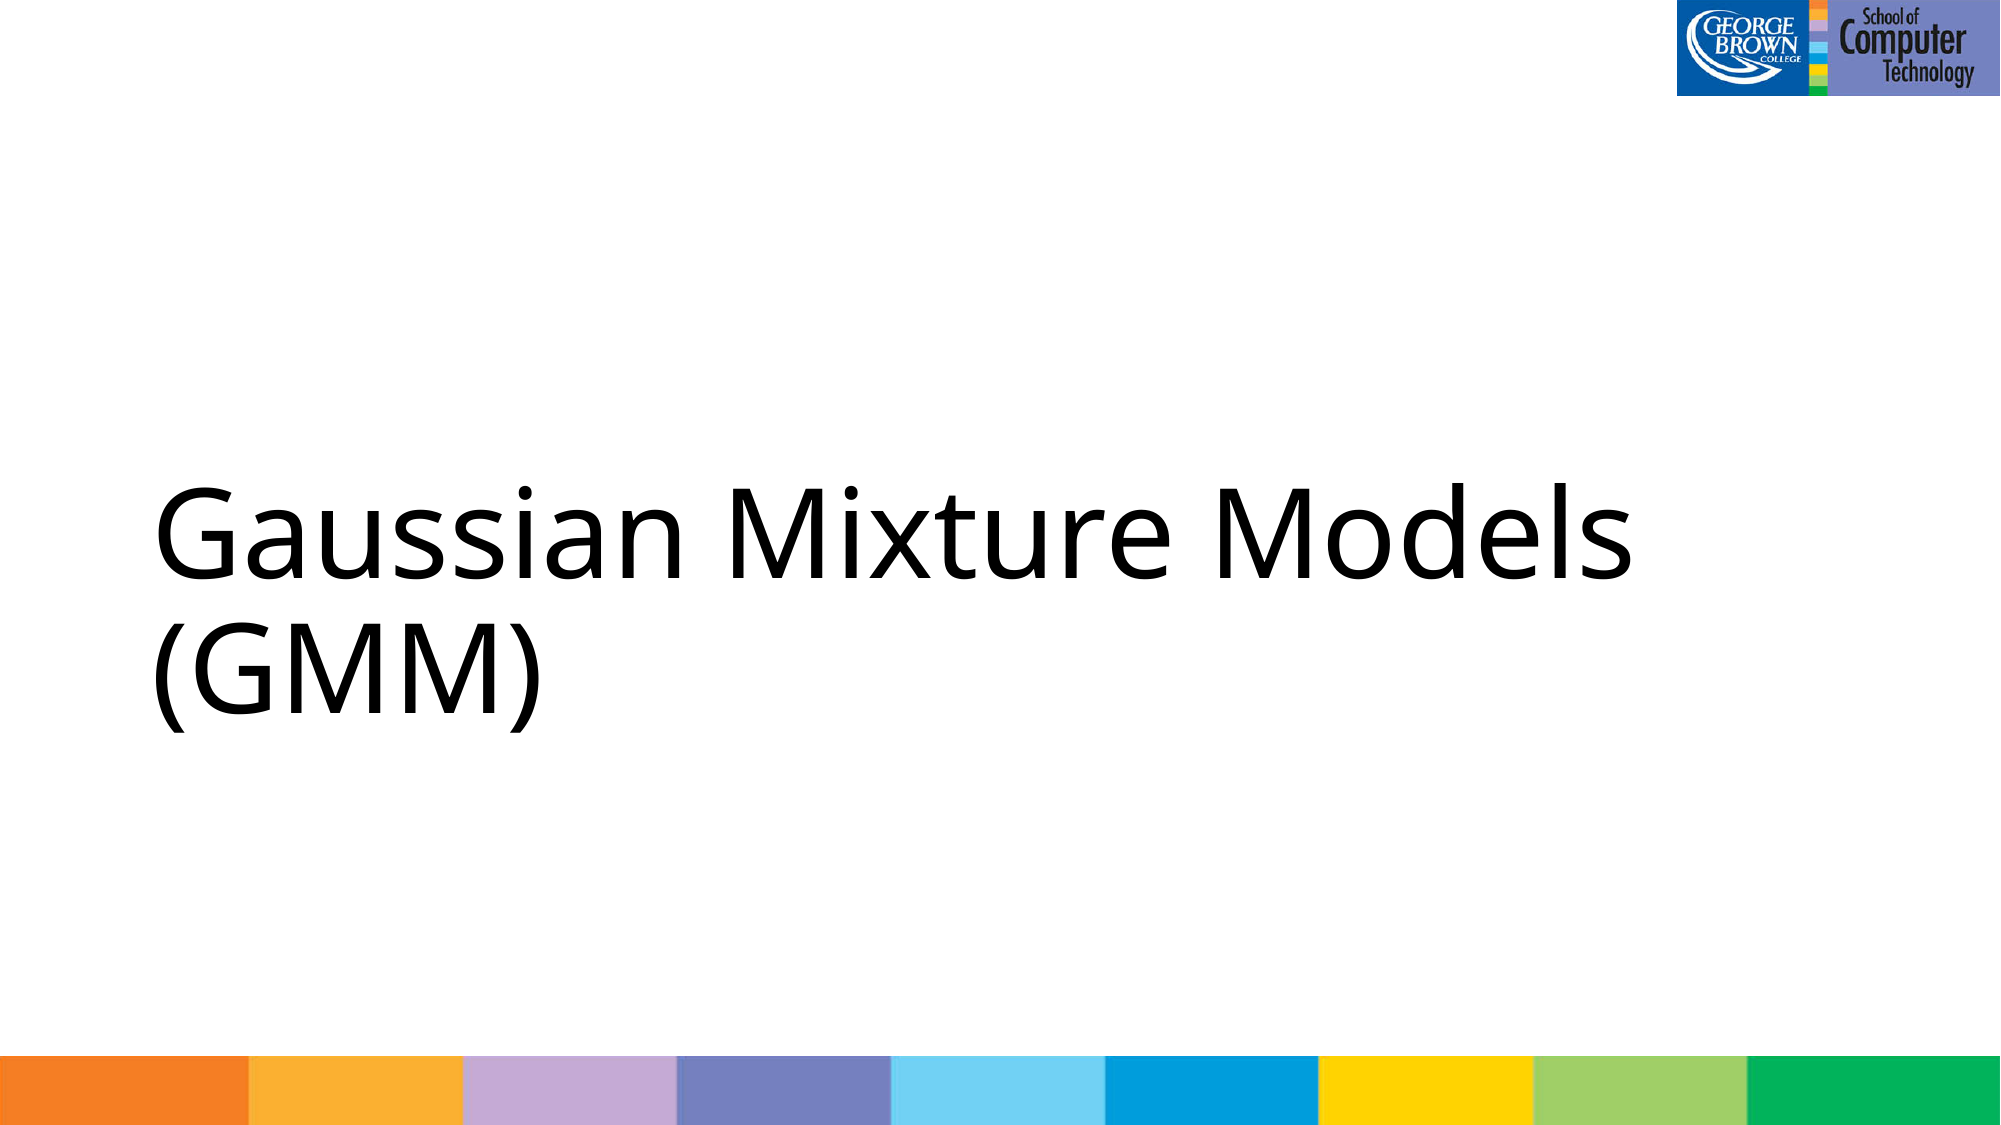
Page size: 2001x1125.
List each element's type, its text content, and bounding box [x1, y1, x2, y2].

title Gaussian Mixture Models (GMM) [136, 280, 1862, 749]
picture [1677, 0, 2000, 96]
picture [0, 1056, 1105, 1125]
picture [1318, 1056, 2000, 1125]
